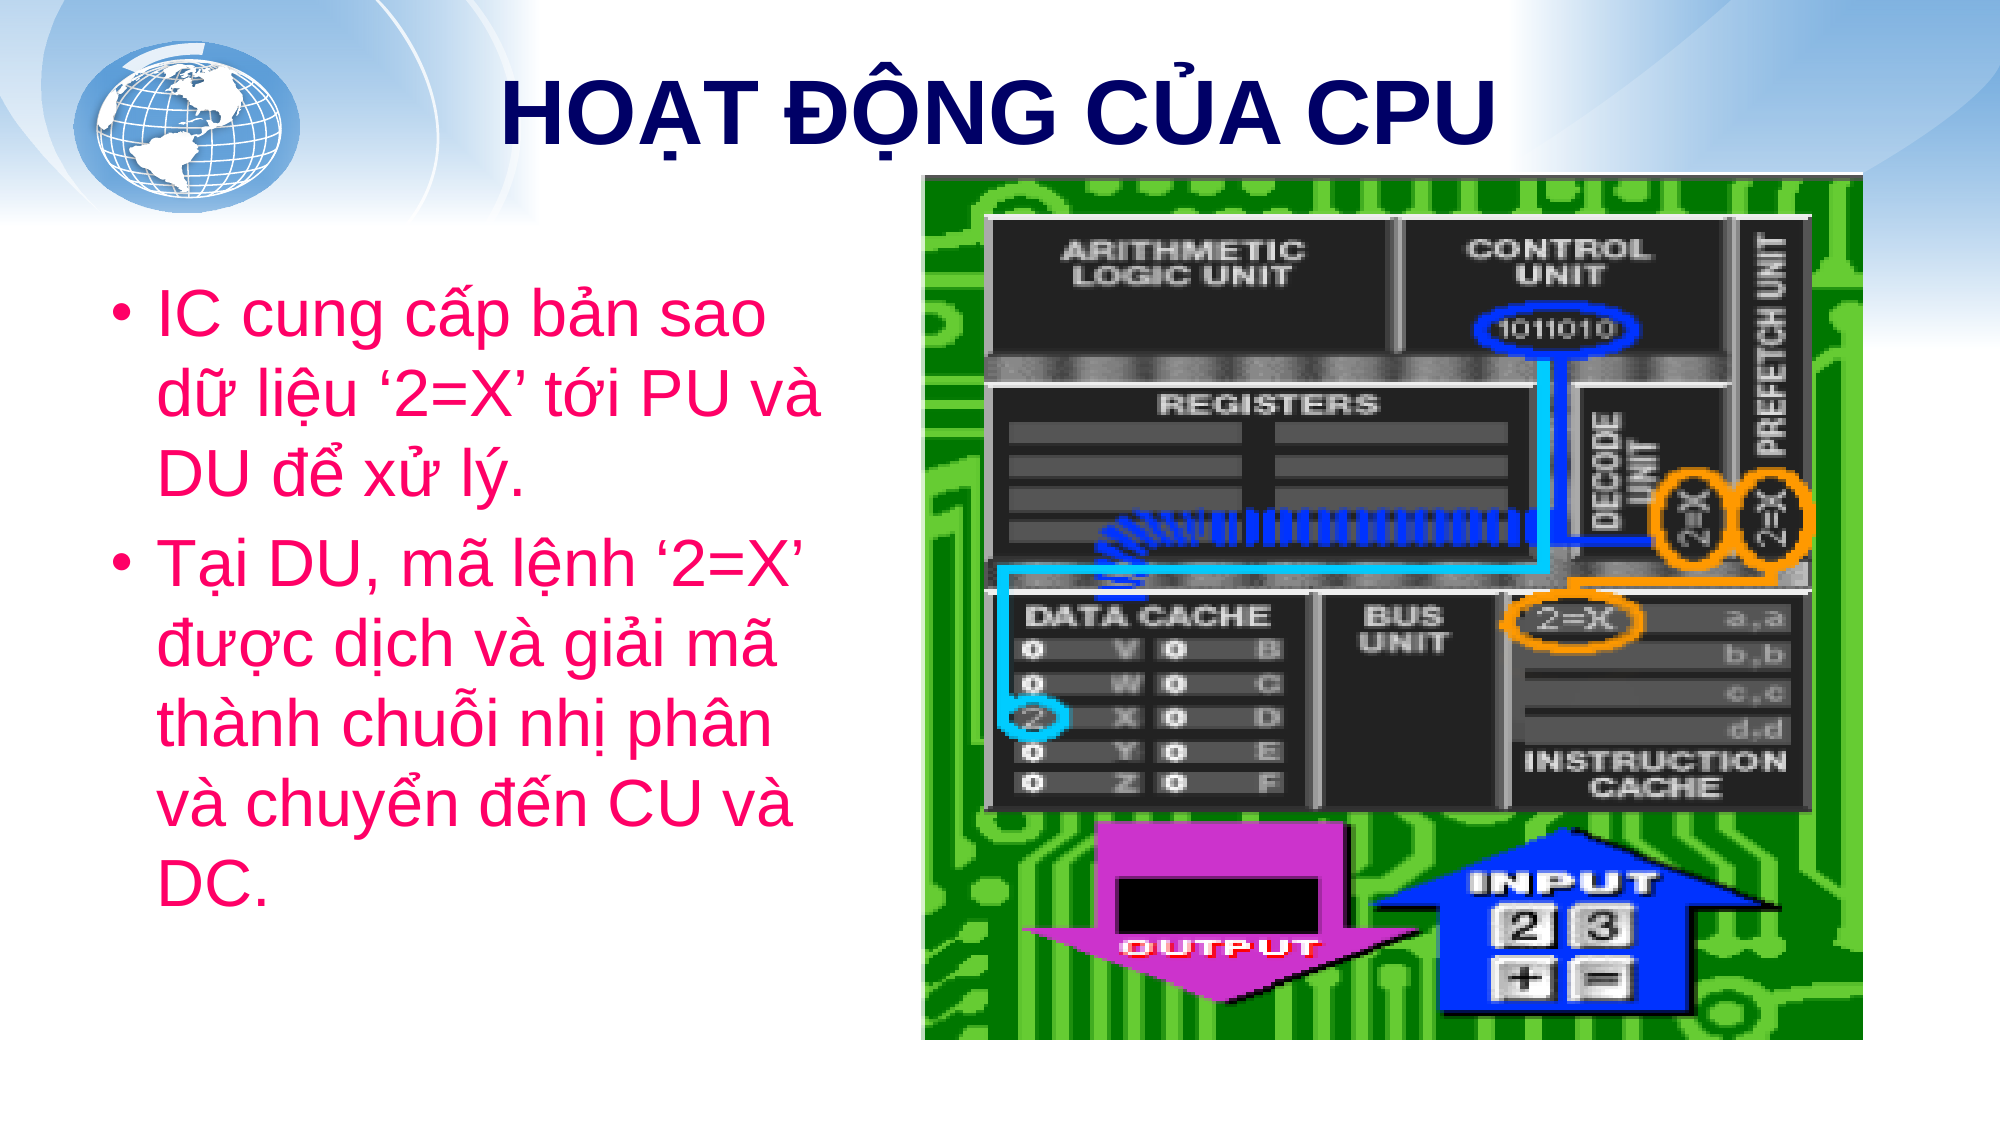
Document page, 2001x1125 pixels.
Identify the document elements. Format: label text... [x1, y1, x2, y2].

list IC cung cấp bản sao dữ liệu ‘2=X’ tới PU và DU để xử lý. Tại DU, mã lệnh ‘2=X’ được dịch và giải mã thành chuỗi nhị phân và chuyển đến CU và DC. [19, 262, 847, 1005]
picture [916, 172, 1863, 1047]
title HOẠT ĐỘNG CỦA CPU [324, 45, 1675, 233]
